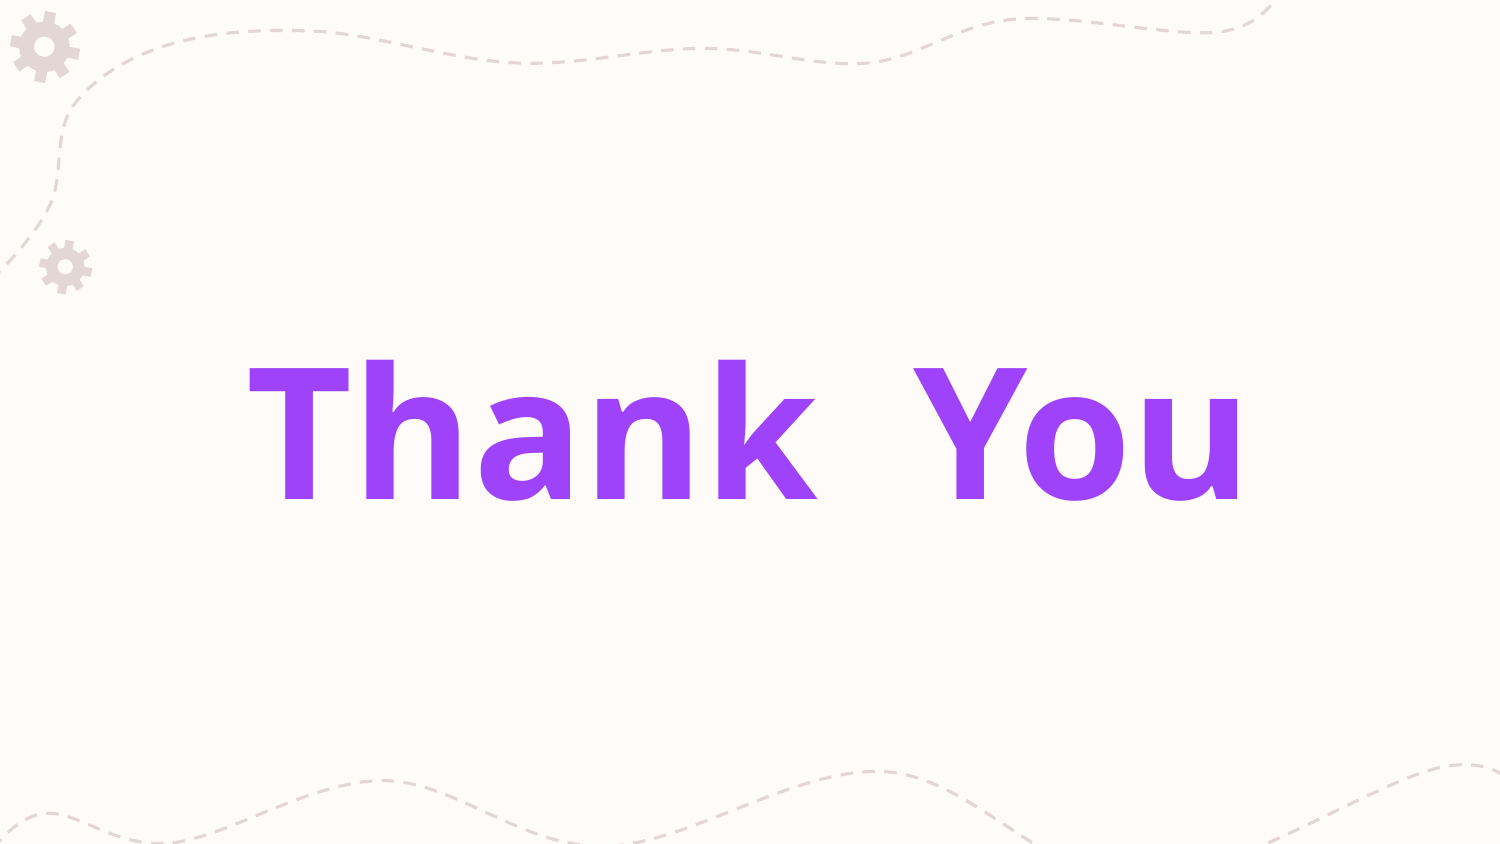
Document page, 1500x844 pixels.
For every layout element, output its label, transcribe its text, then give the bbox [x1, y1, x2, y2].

title Thank You [137, 184, 1363, 552]
